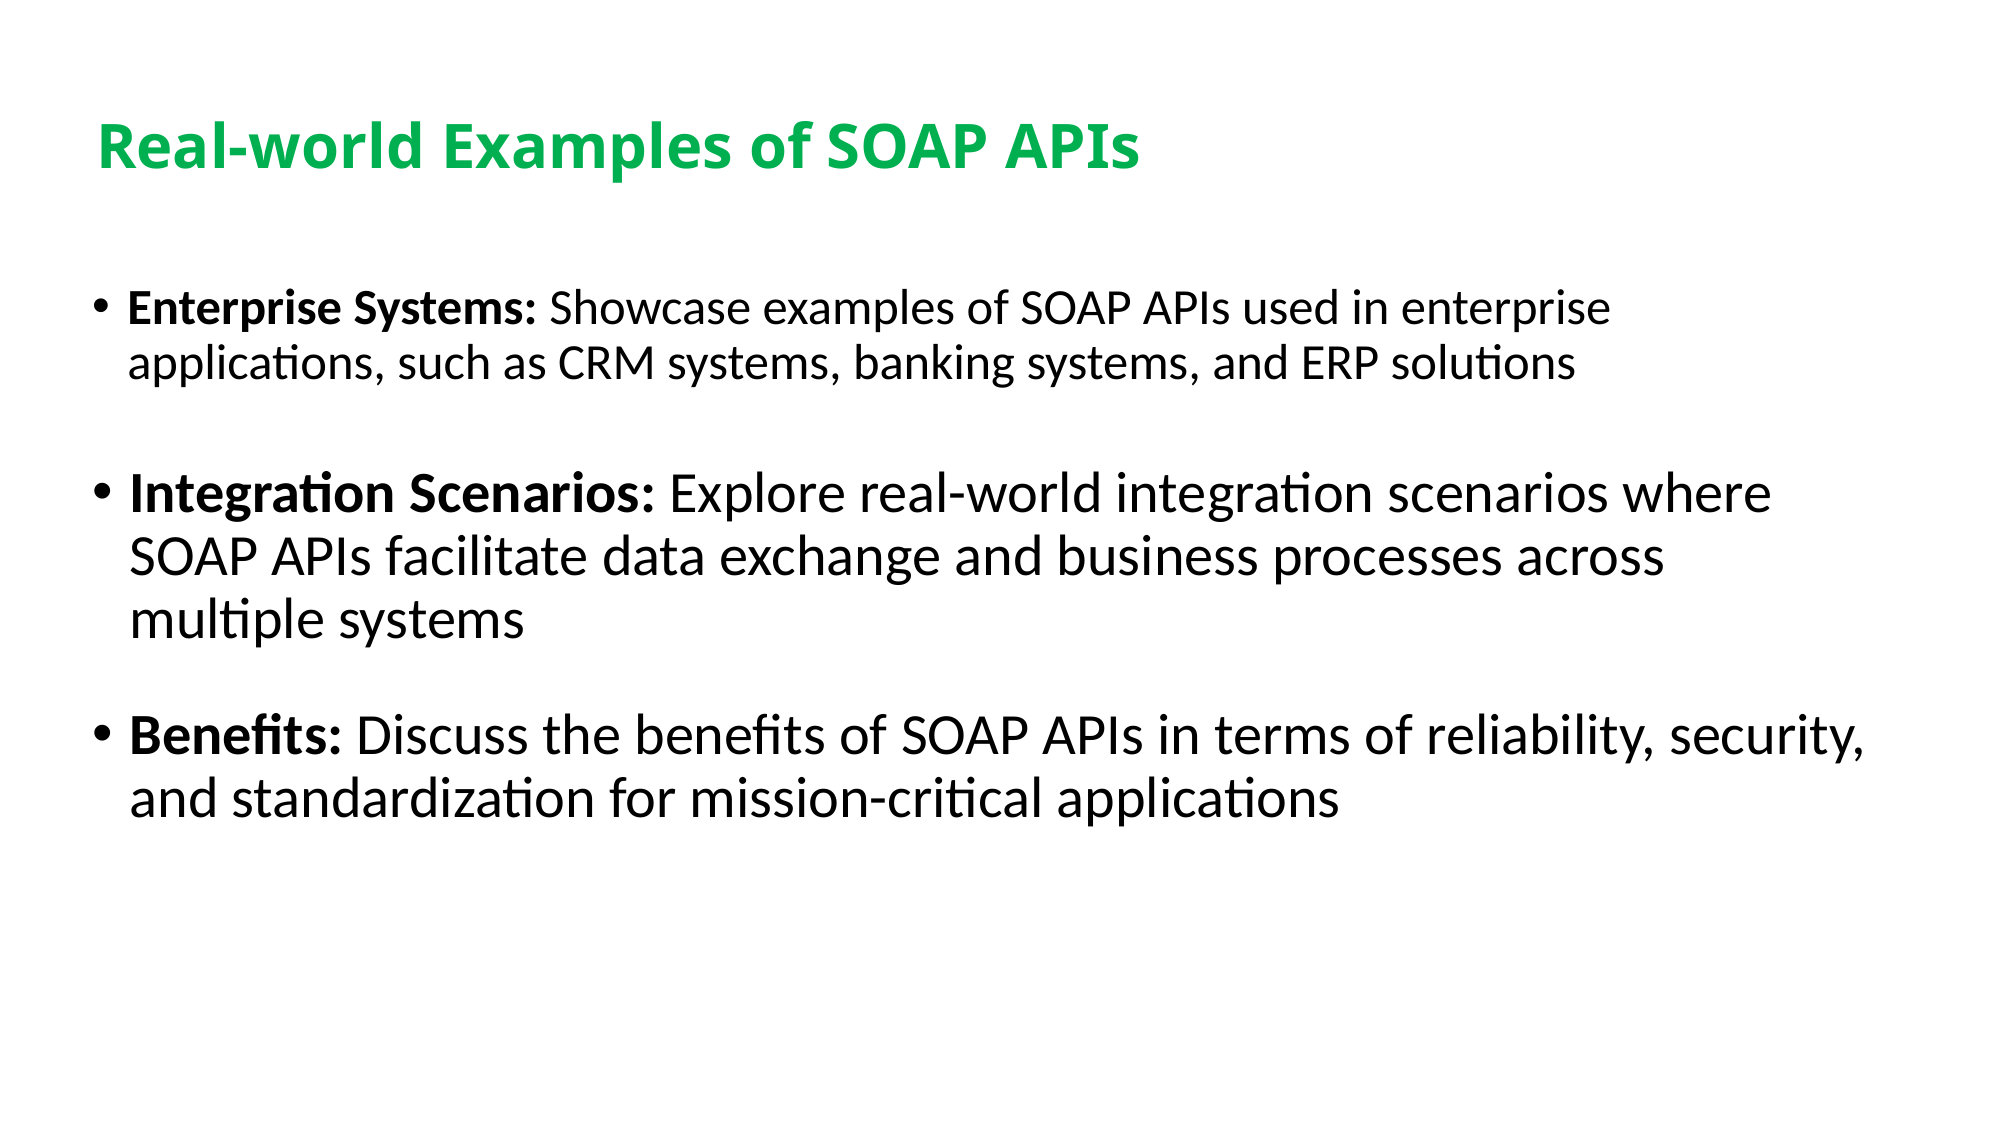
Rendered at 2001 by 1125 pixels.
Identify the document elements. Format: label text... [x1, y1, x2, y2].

list Enterprise Systems: Showcase examples of SOAP APIs used in enterprise applications, such as CRM systems, banking systems, and ERP solutions [77, 273, 1803, 433]
text_box Benefits: Discuss the benefits of SOAP APIs in terms of reliability, security, and standardization for mission-critical applications [77, 696, 1898, 847]
text_box Integration Scenarios: Explore real-world integration scenarios where SOAP APIs facilitate data exchange and business processes across multiple systems [77, 455, 1802, 671]
title Real-world Examples of SOAP APIs [81, 81, 1242, 216]
